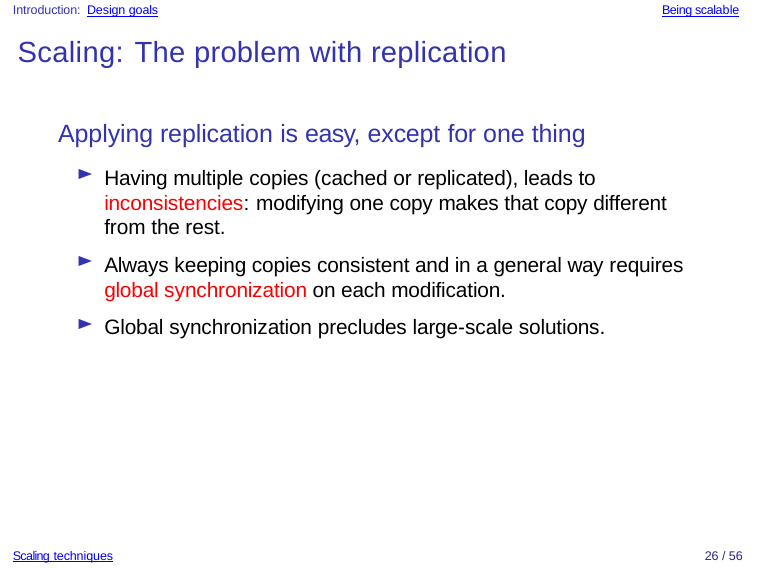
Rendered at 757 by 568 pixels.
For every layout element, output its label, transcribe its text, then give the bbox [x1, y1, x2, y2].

text_box Scaling techniques [10, 546, 120, 563]
text_box Introduction: Design goals [10, 0, 163, 18]
text_box Being scalable [660, 0, 745, 18]
text_box Scaling: The problem with replication Applying replication is easy, except for one thing Having multiple copies (cached or replicated), leads to inconsistencies: modifying one copy makes that copy different from the rest. Always keeping copies consistent and in a general way requires global synchronization on each modification. Global synchronization precludes large-scale solutions. [13, 30, 698, 339]
text_box 26 / 56 [702, 546, 745, 563]
